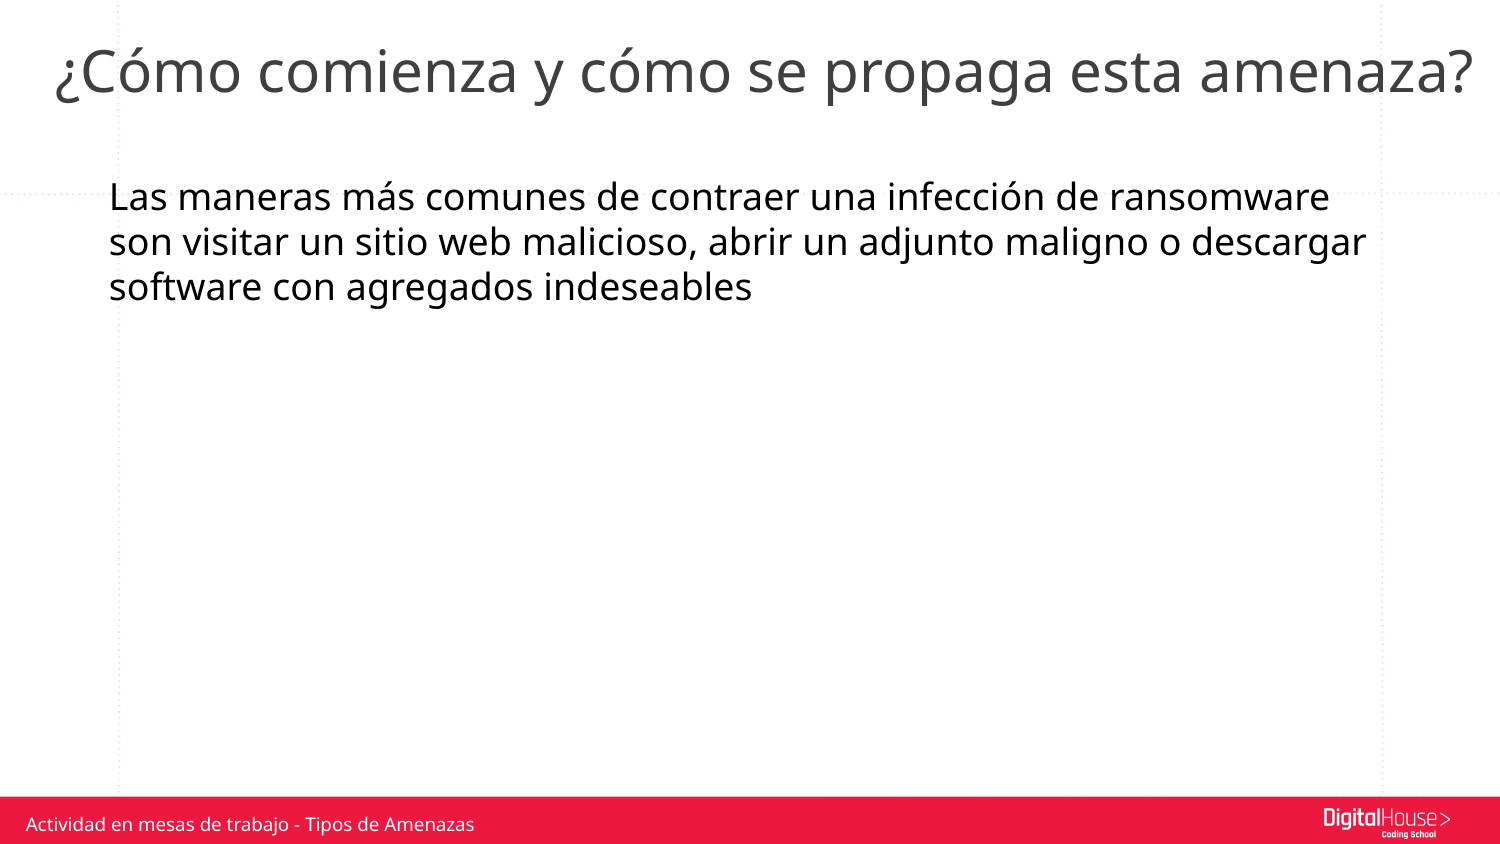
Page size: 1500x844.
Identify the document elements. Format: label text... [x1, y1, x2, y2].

text_box Las maneras más comunes de contraer una infección de ransomware son visitar un sitio web malicioso, abrir un adjunto maligno o descargar software con agregados indeseables [94, 165, 1443, 316]
title ¿Cómo comienza y cómo se propaga esta amenaza? [40, 57, 1500, 152]
picture [1324, 808, 1450, 839]
